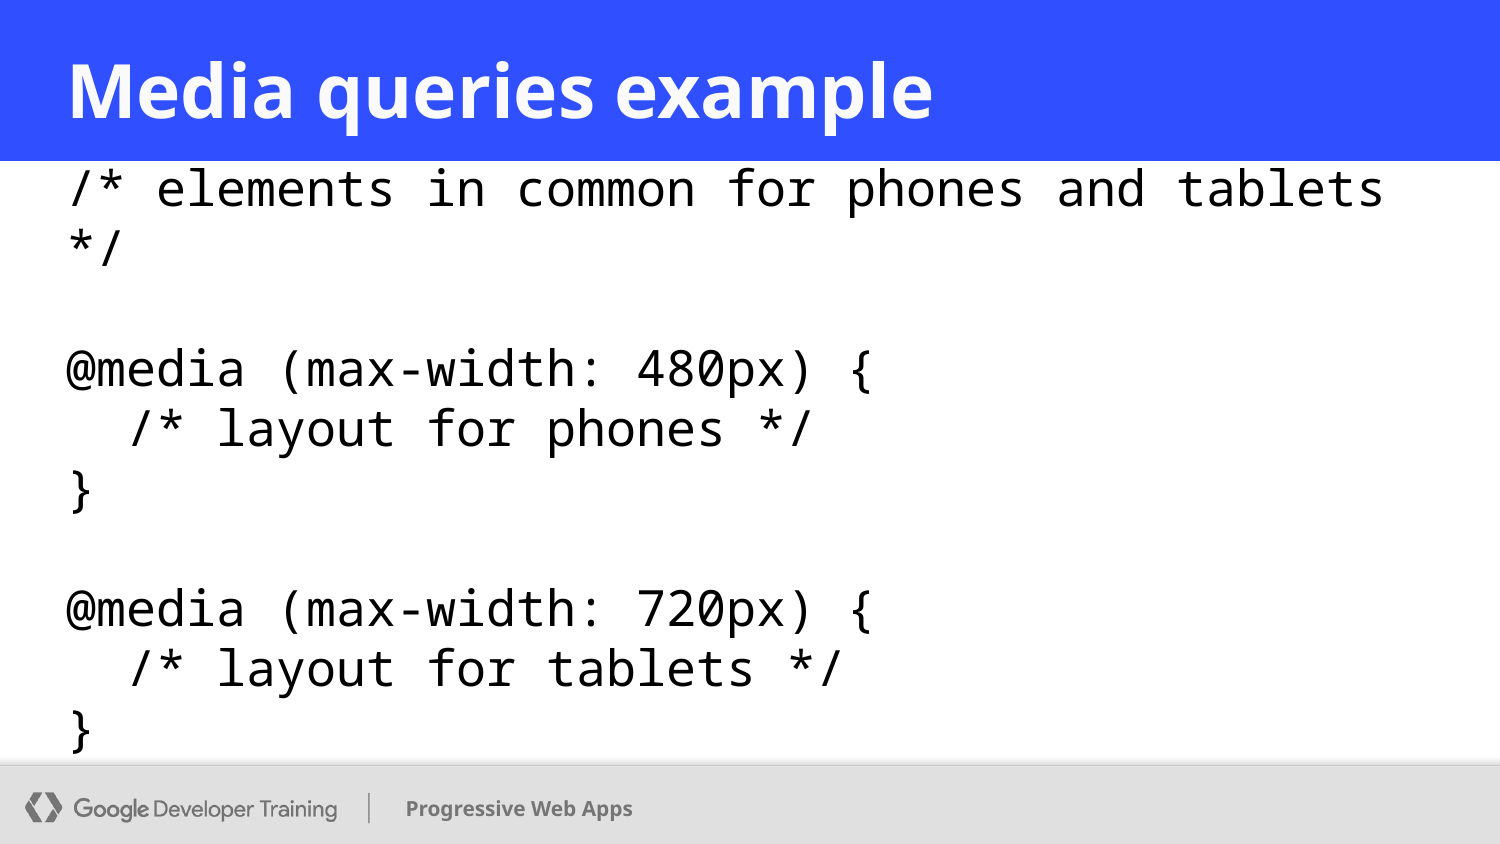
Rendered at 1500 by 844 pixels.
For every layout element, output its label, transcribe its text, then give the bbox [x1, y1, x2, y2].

list /* elements in common for phones and tablets */ @media (max-width: 480px) { /* layout for phones */ } @media (max-width: 720px) { /* layout for tablets */ } [51, 176, 1449, 737]
picture [0, 161, 1500, 844]
title Media queries example [51, 28, 1449, 122]
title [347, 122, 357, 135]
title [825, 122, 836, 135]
